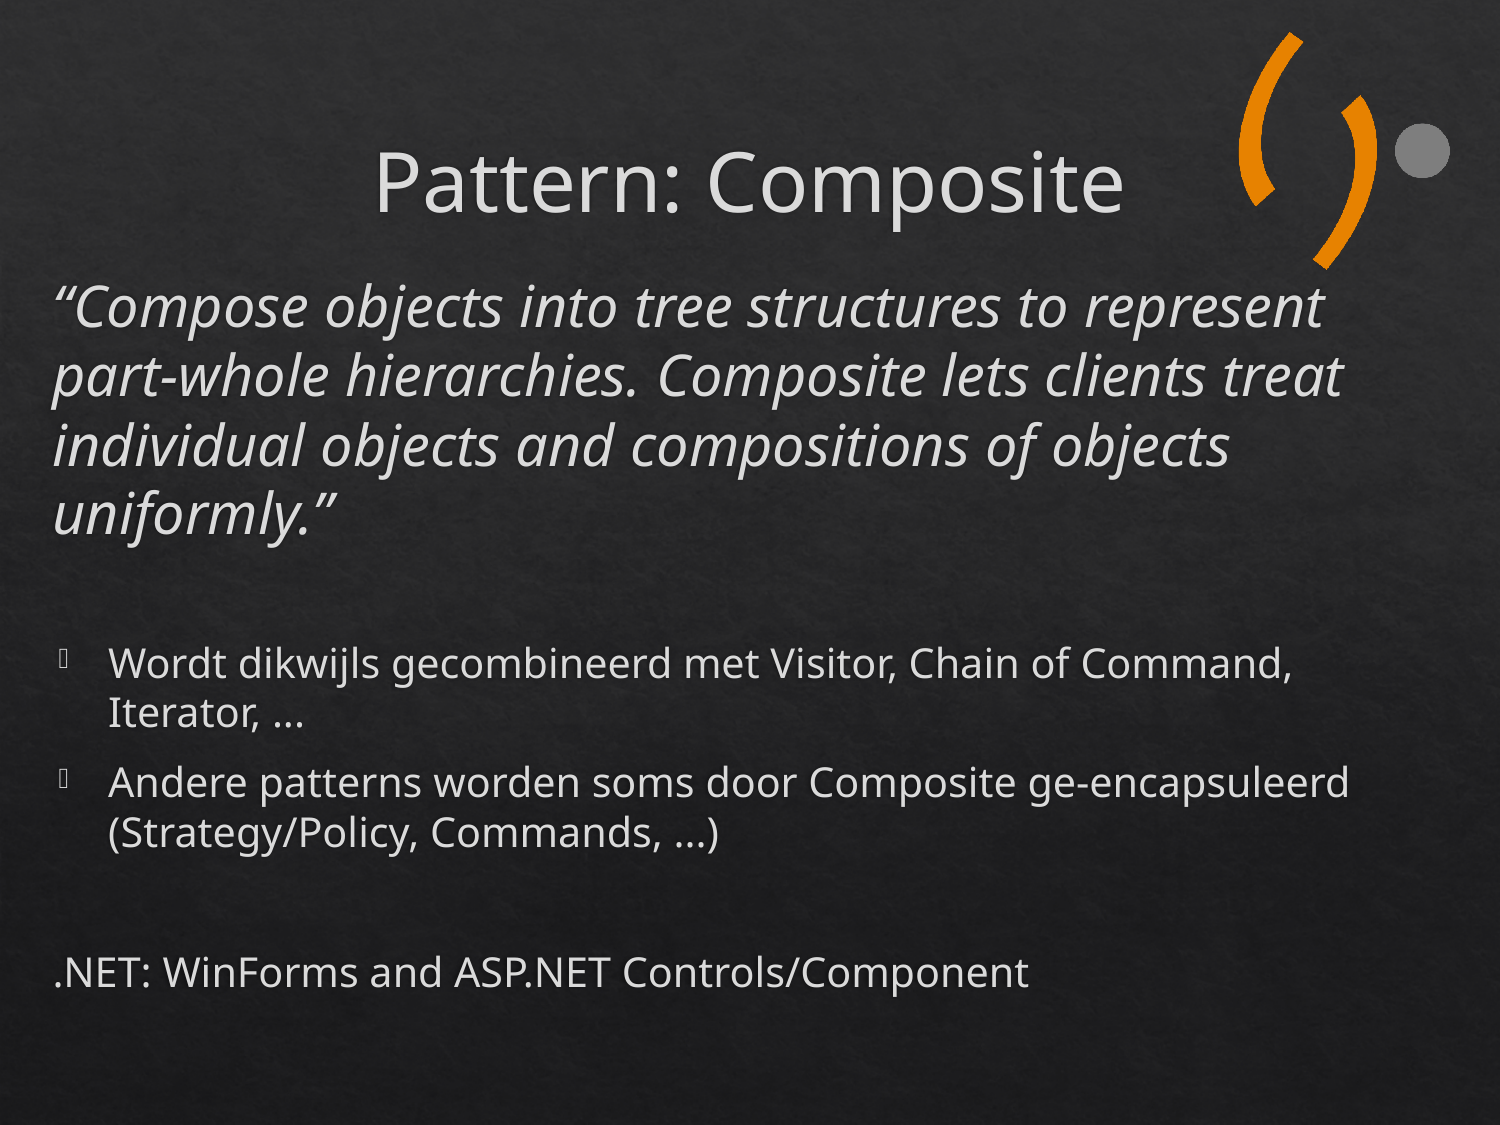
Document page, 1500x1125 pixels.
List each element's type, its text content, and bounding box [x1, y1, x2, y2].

picture [1187, 0, 1500, 307]
title Pattern: Composite [112, 99, 1179, 259]
list “Compose objects into tree structures to represent part-whole hierarchies. Composite lets clients treat individual objects and compositions of objects uniformly.” Wordt dikwijls gecombineerd met Visitor, Chain of Command, Iterator, ... Andere patterns worden soms door Composite ge-encapsuleerd (Strategy/Policy, Commands, ...) .NET: WinForms and ASP.NET Controls/Component [37, 262, 1463, 1005]
